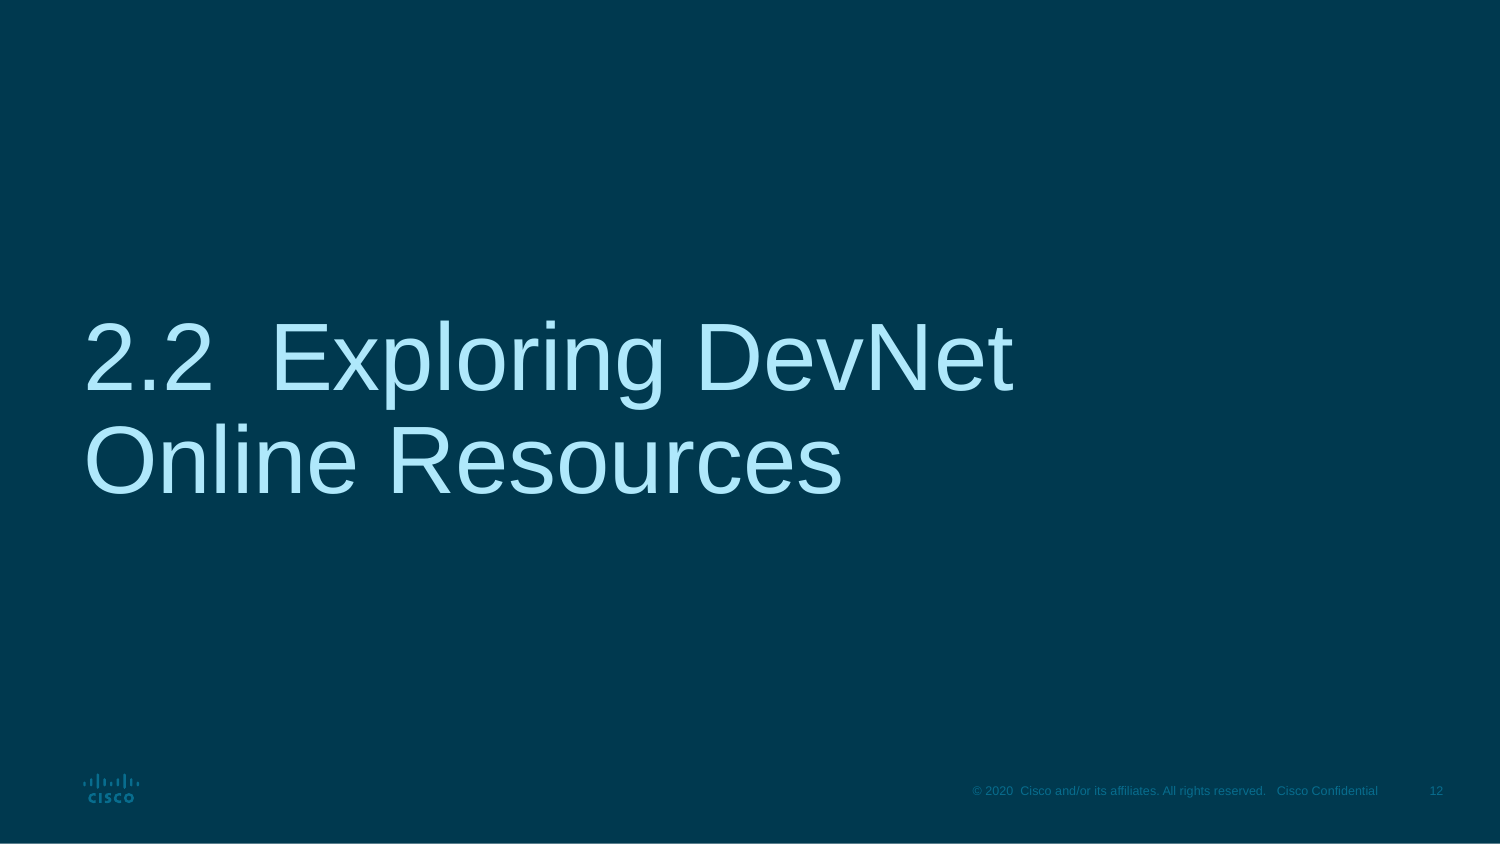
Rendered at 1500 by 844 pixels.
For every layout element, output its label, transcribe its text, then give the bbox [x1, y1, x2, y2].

title 2.2 Exploring DevNet Online Resources [68, 226, 1315, 522]
